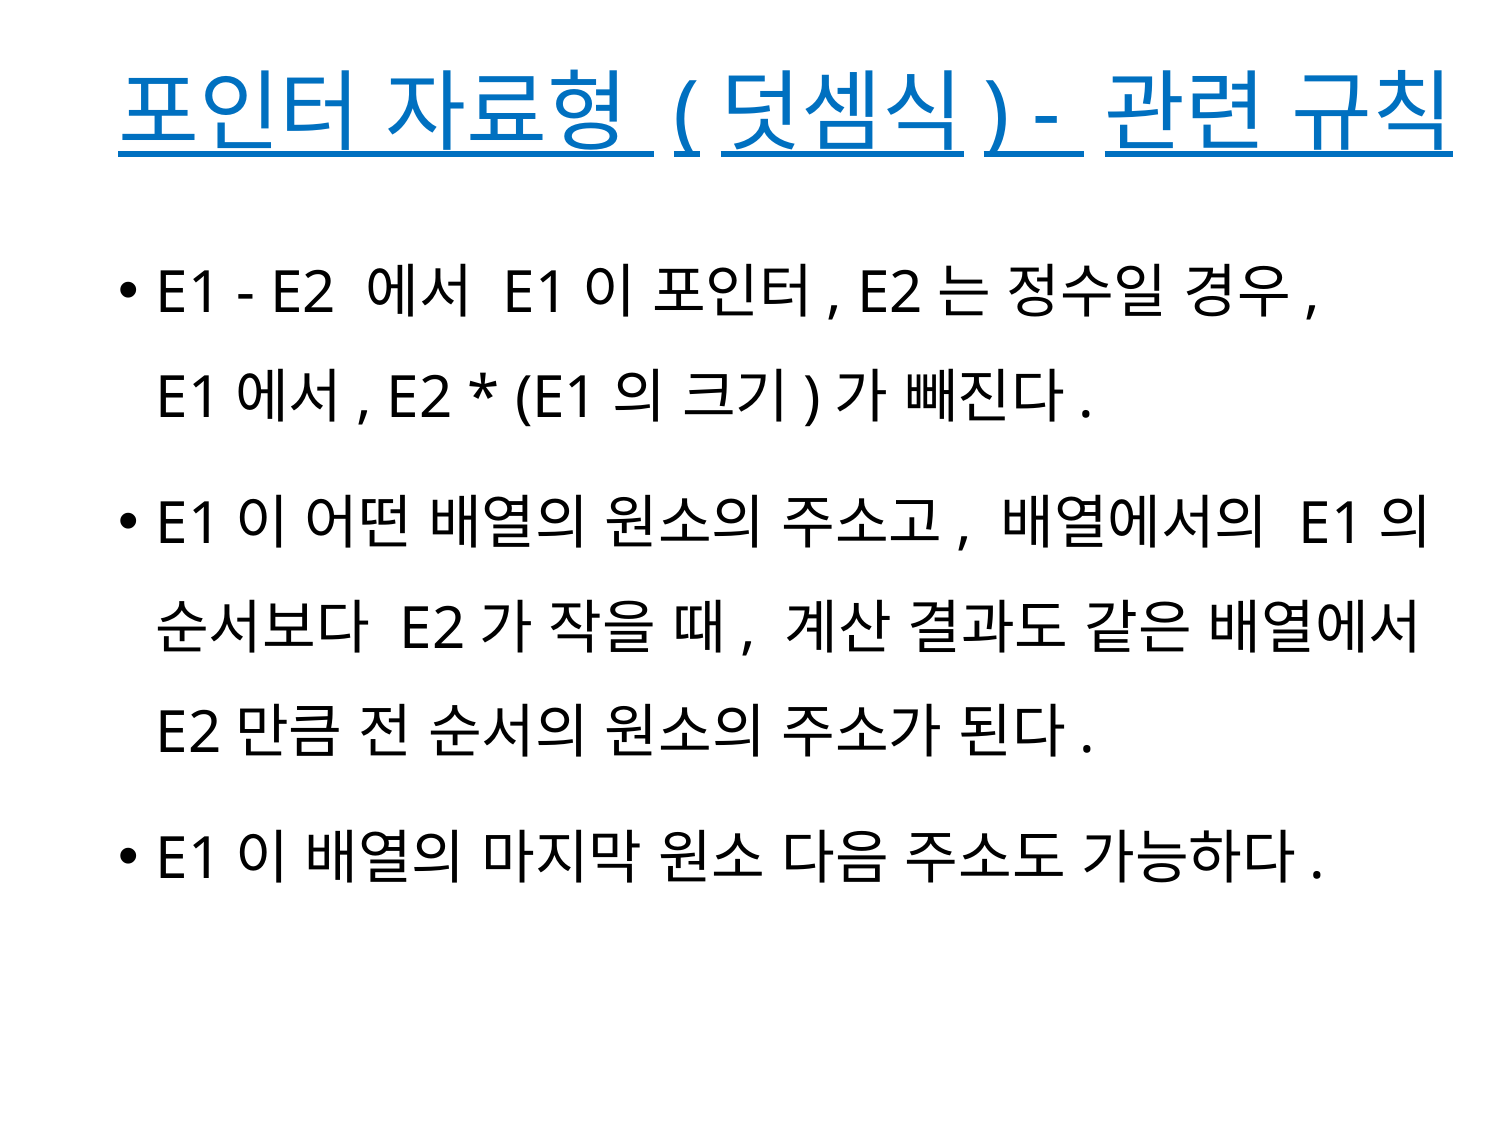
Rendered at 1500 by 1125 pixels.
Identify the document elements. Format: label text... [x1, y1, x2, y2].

list E1 - E2 에서 E1이 포인터, E2는 정수일 경우, E1에서, E2 * (E1의 크기)가 빼진다. E1이 어떤 배열의 원소의 주소고, 배열에서의 E1의 순서보다 E2가 작을 때, 계산 결과도 같은 배열에서 E2만큼 전 순서의 원소의 주소가 된다. E1이 배열의 마지막 원소 다음 주소도 가능하다. [103, 212, 1500, 1125]
title 포인터 자료형 (덧셈식) - 관련 규칙 [103, 59, 1500, 172]
